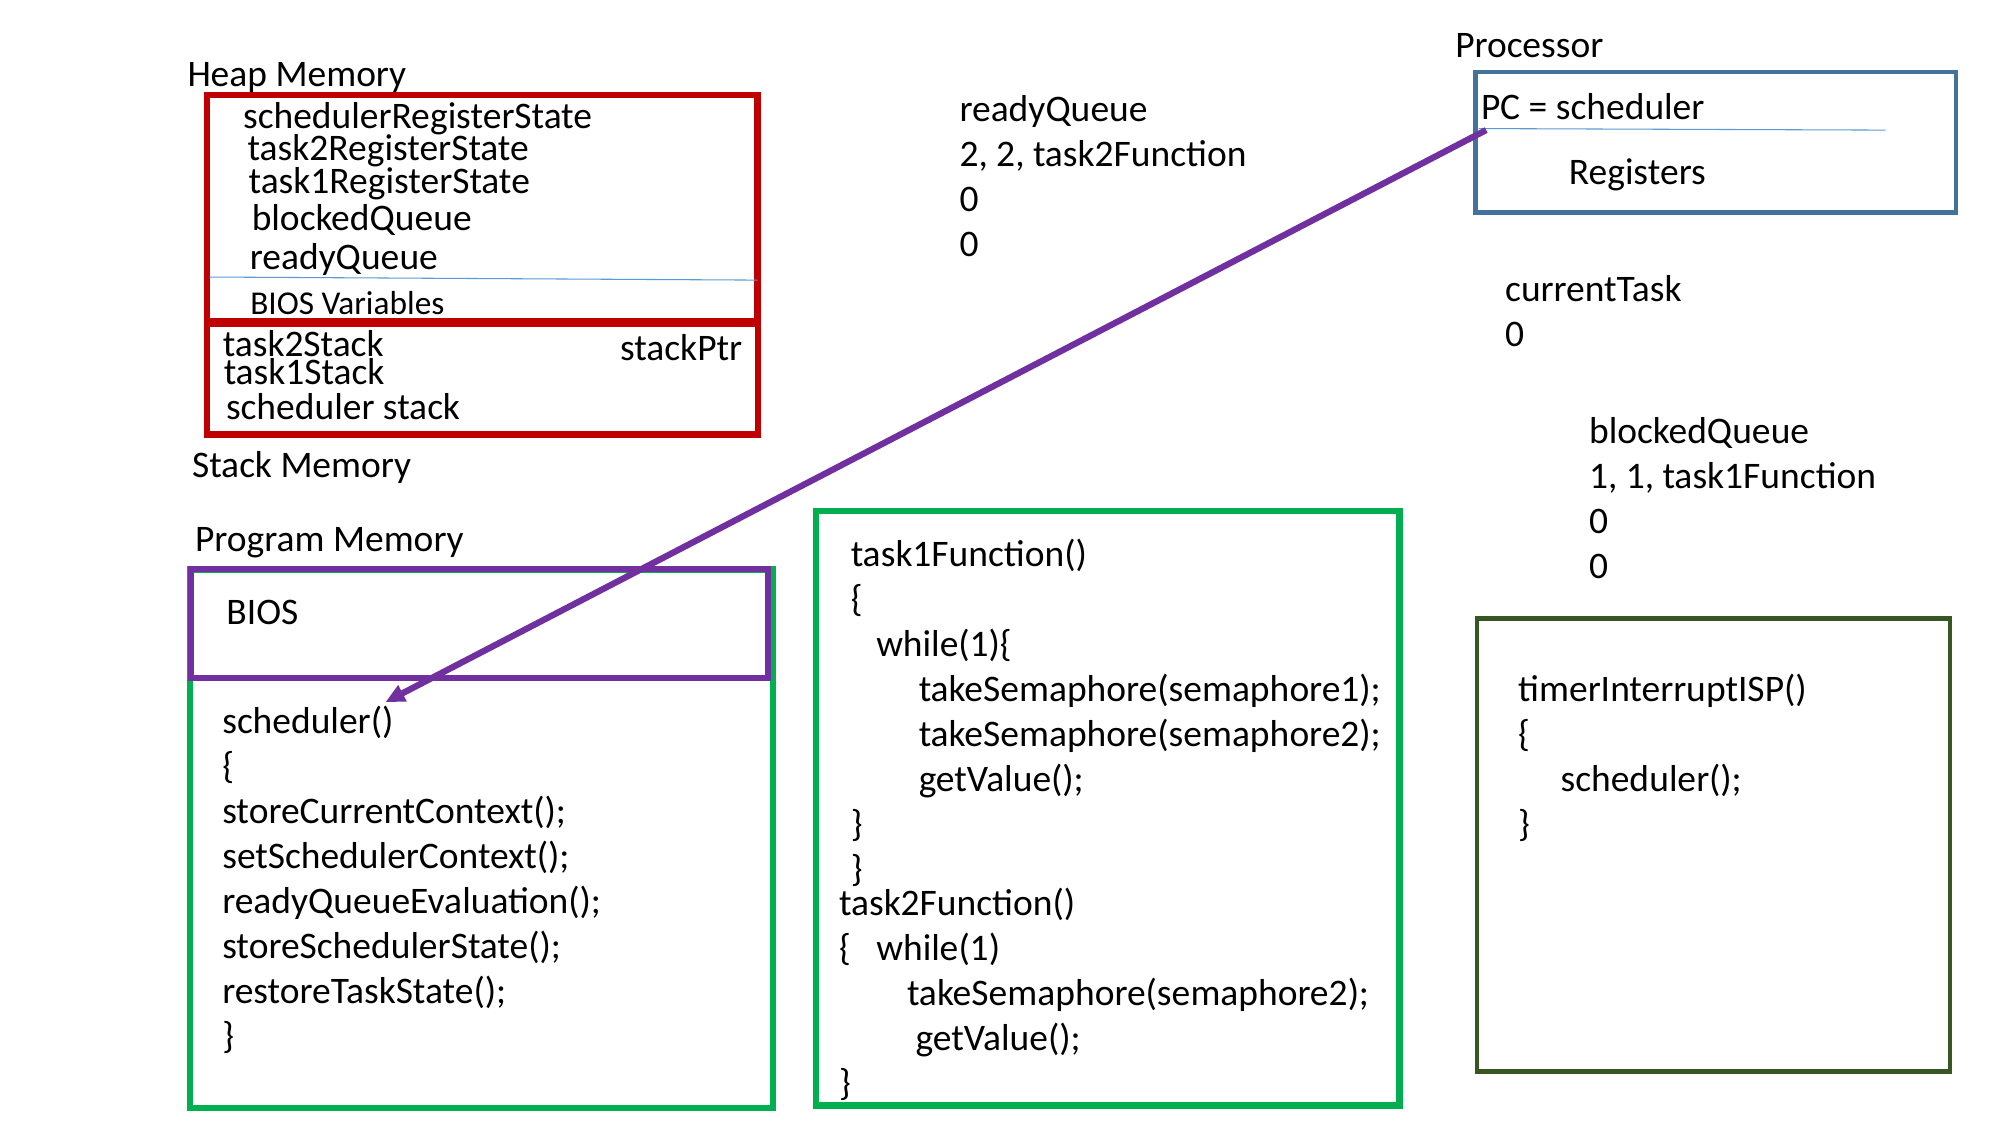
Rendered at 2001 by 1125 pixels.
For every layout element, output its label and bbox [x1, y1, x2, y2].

text_box [1490, 257, 1697, 362]
text_box [172, 12, 1957, 1111]
text_box [1574, 398, 1892, 594]
